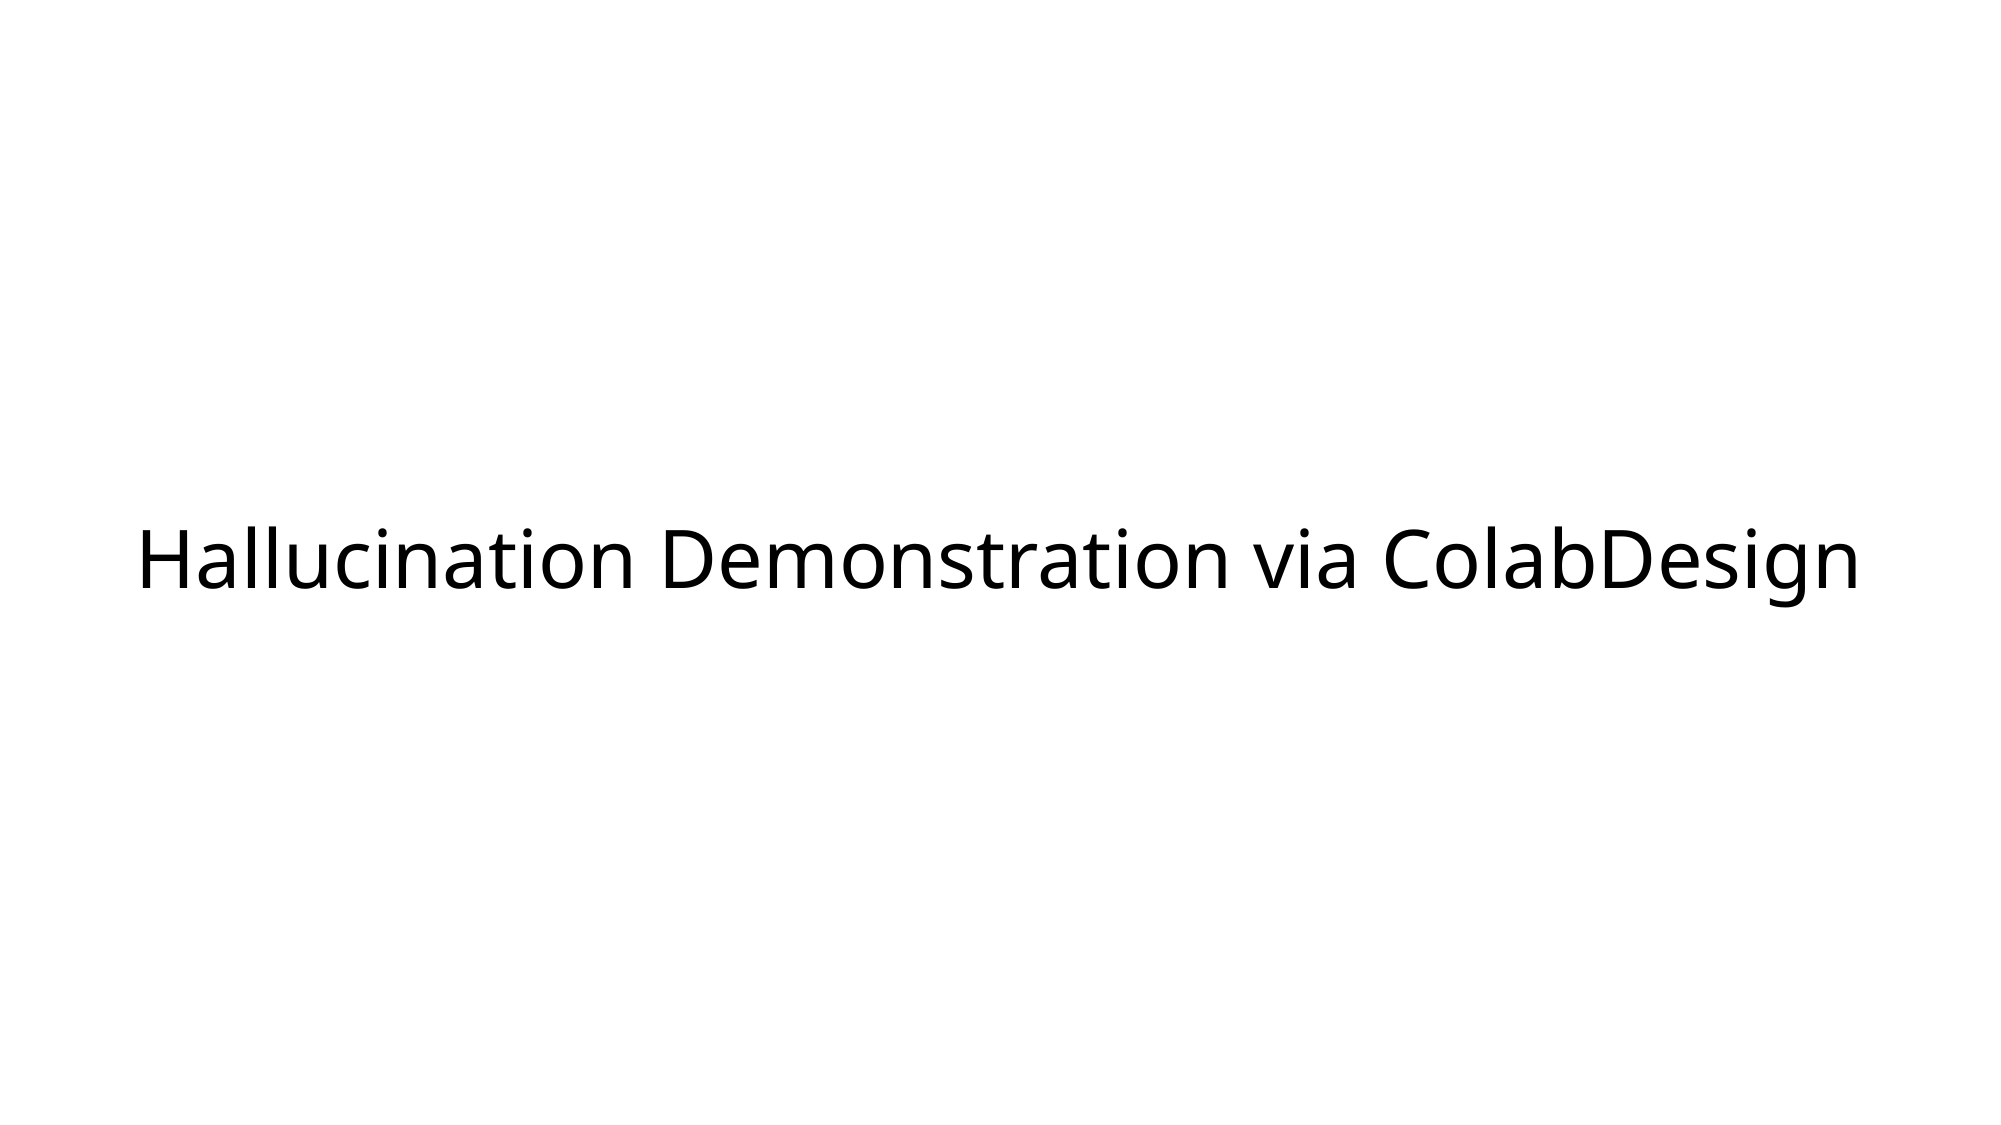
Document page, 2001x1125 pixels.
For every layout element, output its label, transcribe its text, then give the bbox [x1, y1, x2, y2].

title Hallucination Demonstration via ColabDesign [68, 470, 1932, 655]
